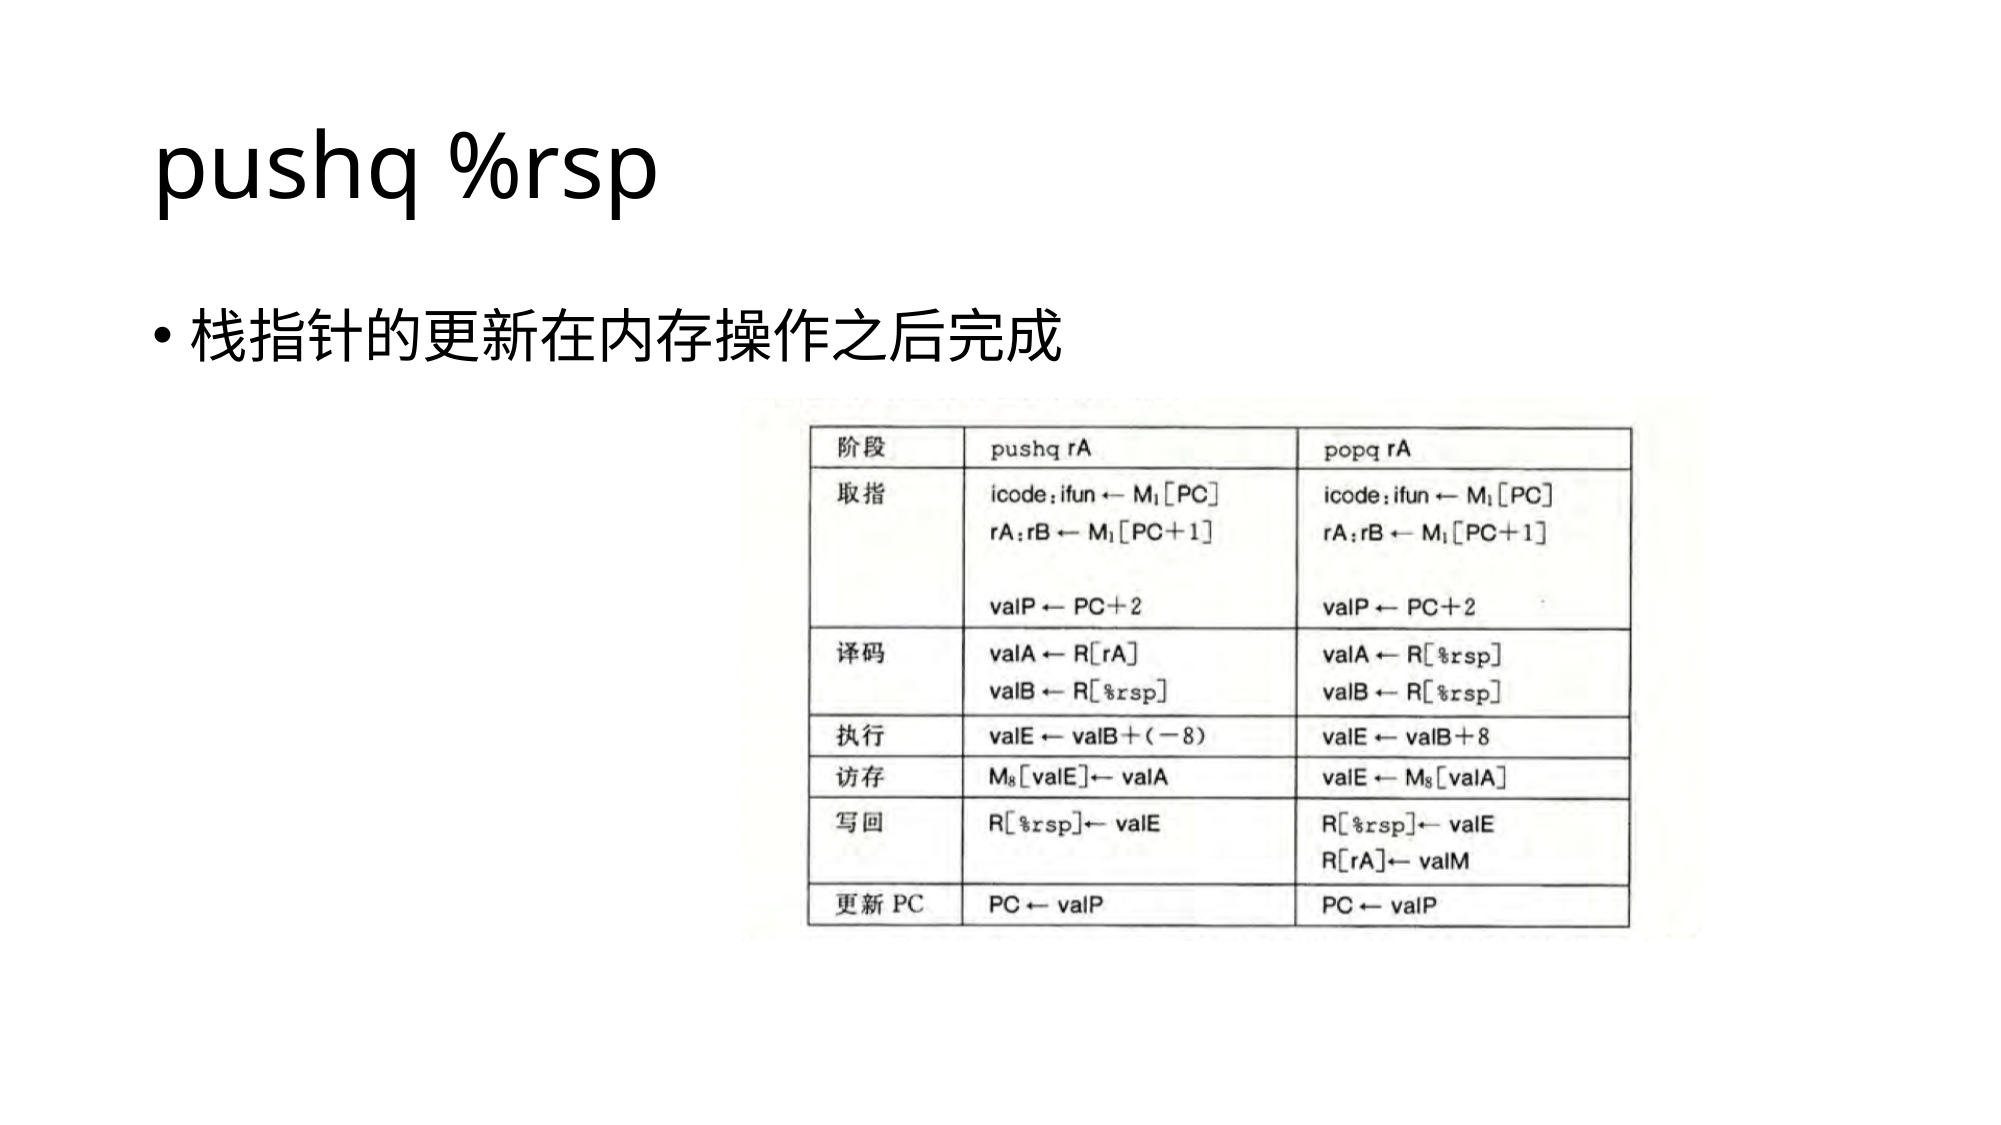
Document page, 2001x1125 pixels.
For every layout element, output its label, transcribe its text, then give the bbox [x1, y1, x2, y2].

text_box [1355, 766, 1379, 788]
title pushq %rsp [137, 59, 1863, 278]
picture [742, 398, 1703, 941]
list 栈指针的更新在内存操作之后完成 [137, 299, 1863, 1014]
